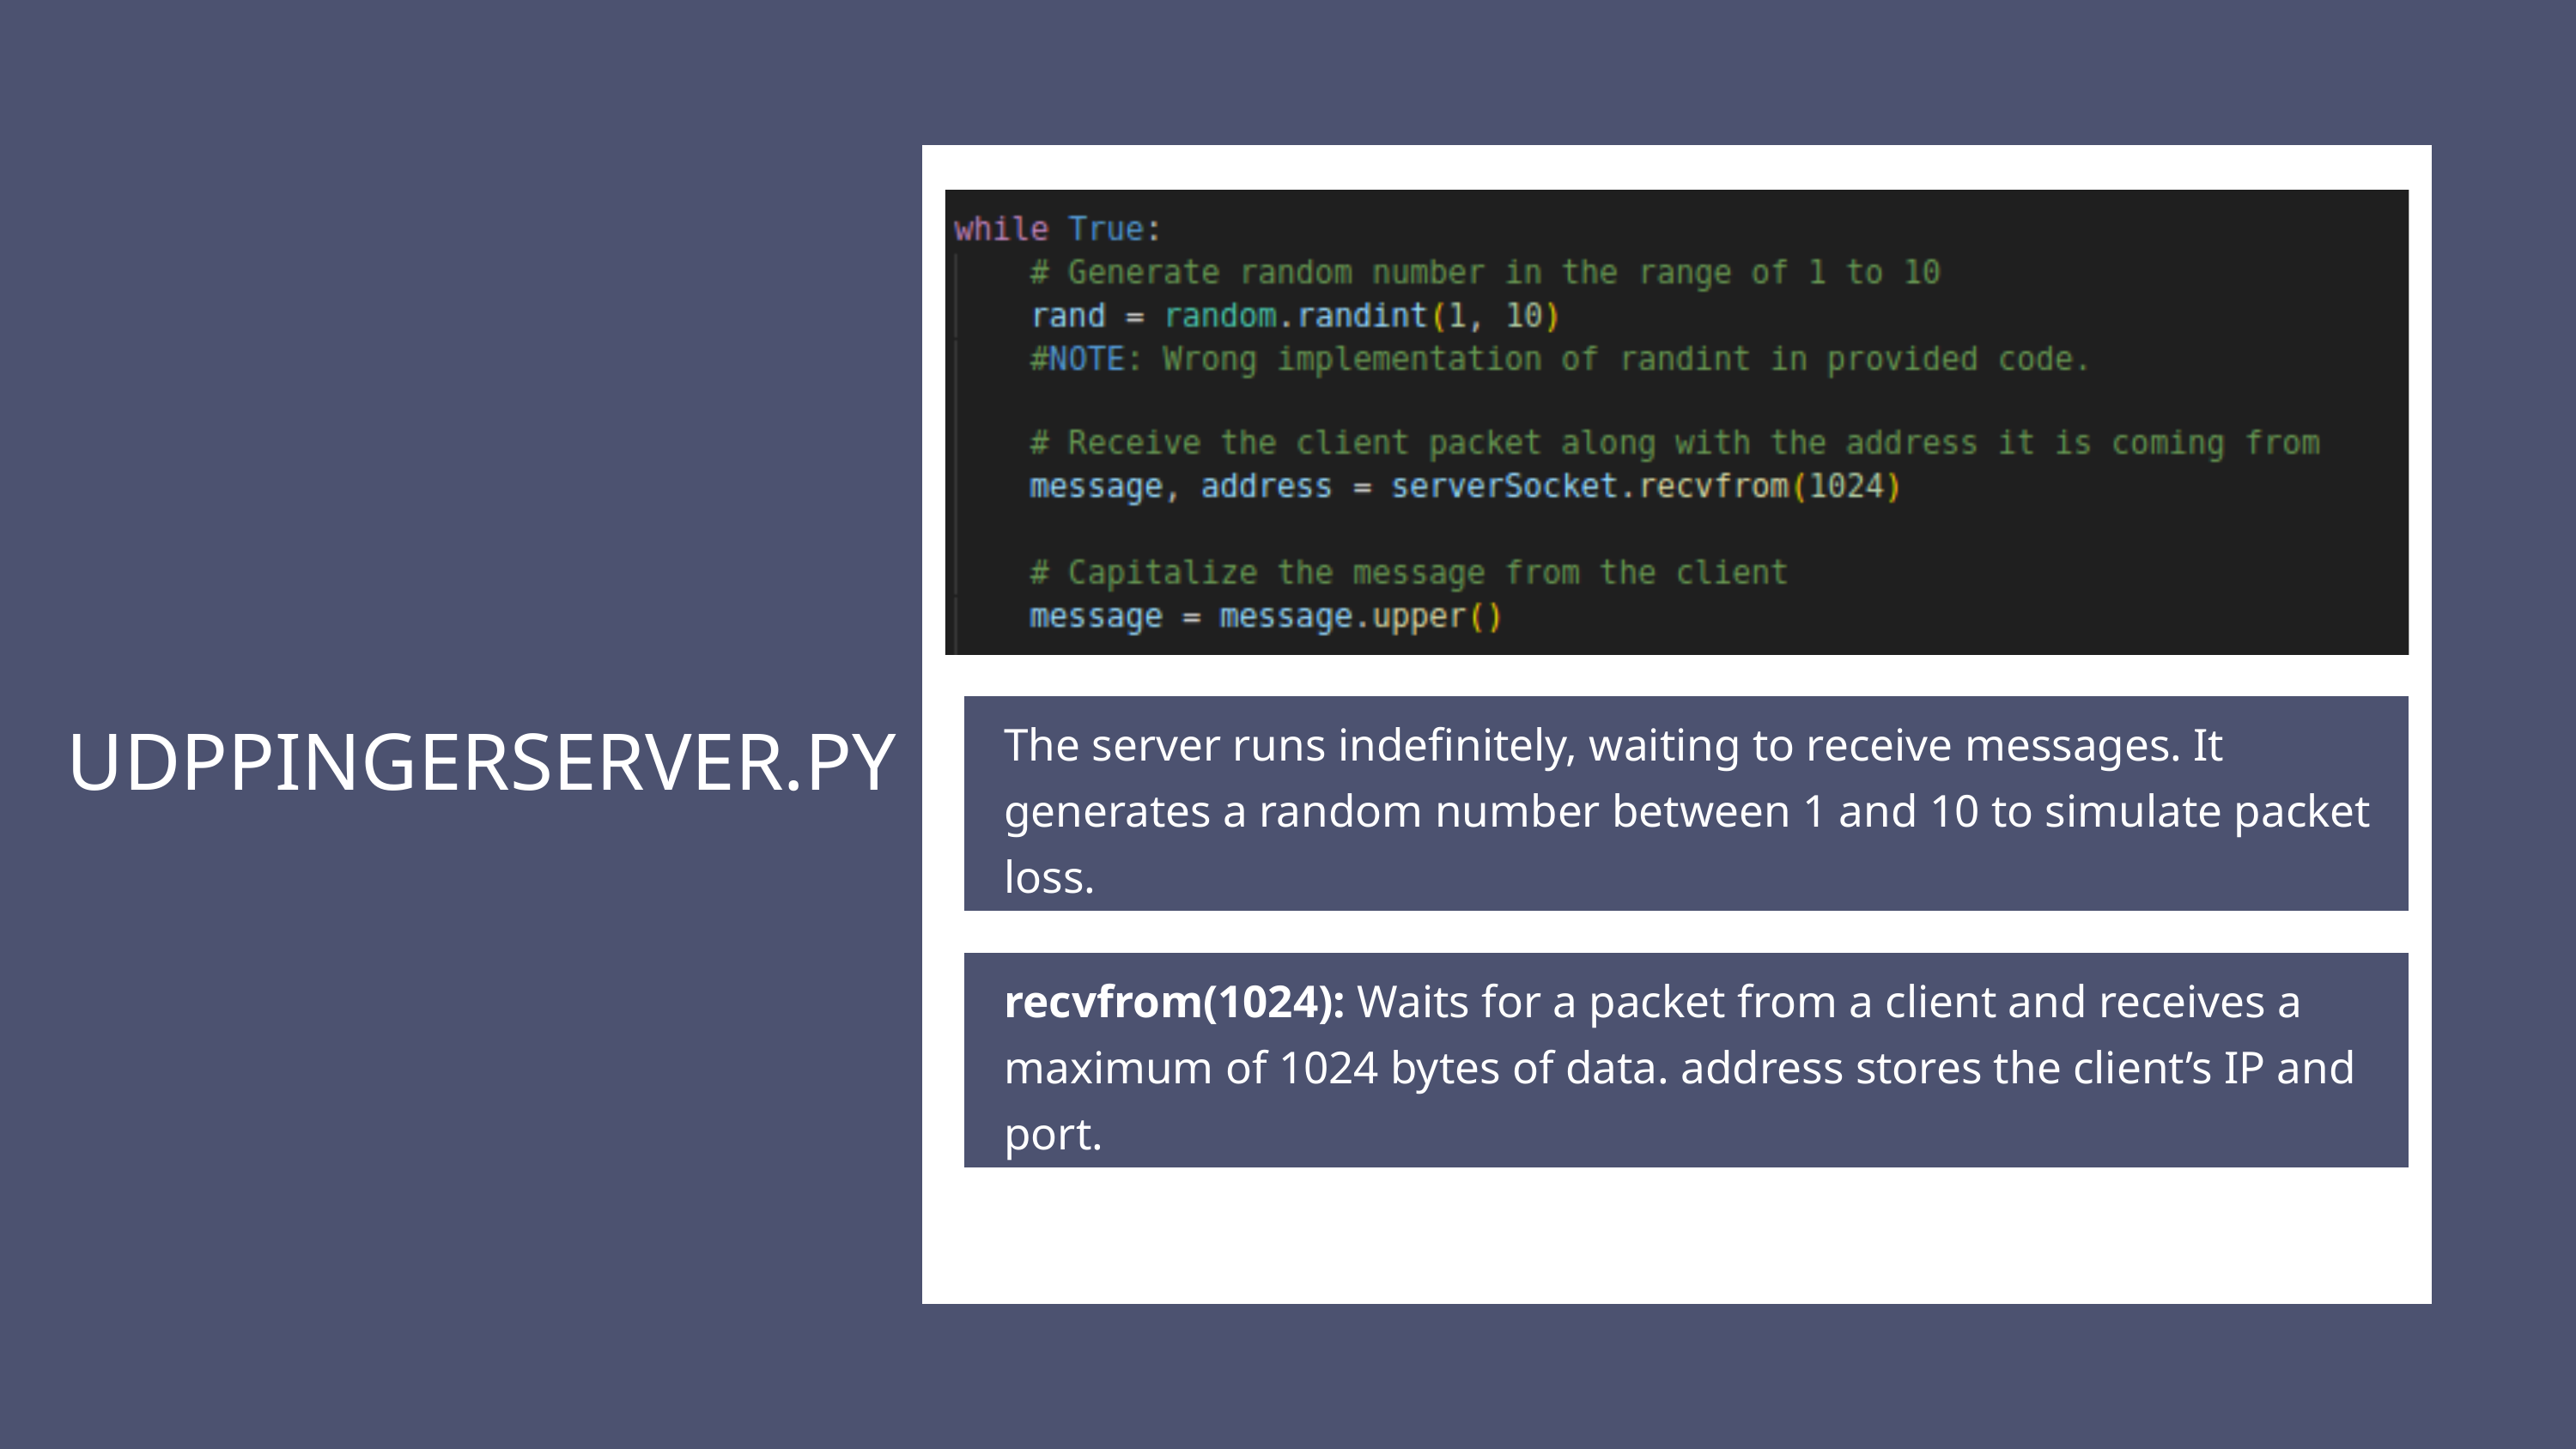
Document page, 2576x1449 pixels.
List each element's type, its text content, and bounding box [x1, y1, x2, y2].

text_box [921, 144, 2433, 1304]
text_box UDPPINGERSERVER.PY [0, 696, 896, 916]
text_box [963, 952, 2409, 1167]
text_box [963, 696, 2409, 912]
